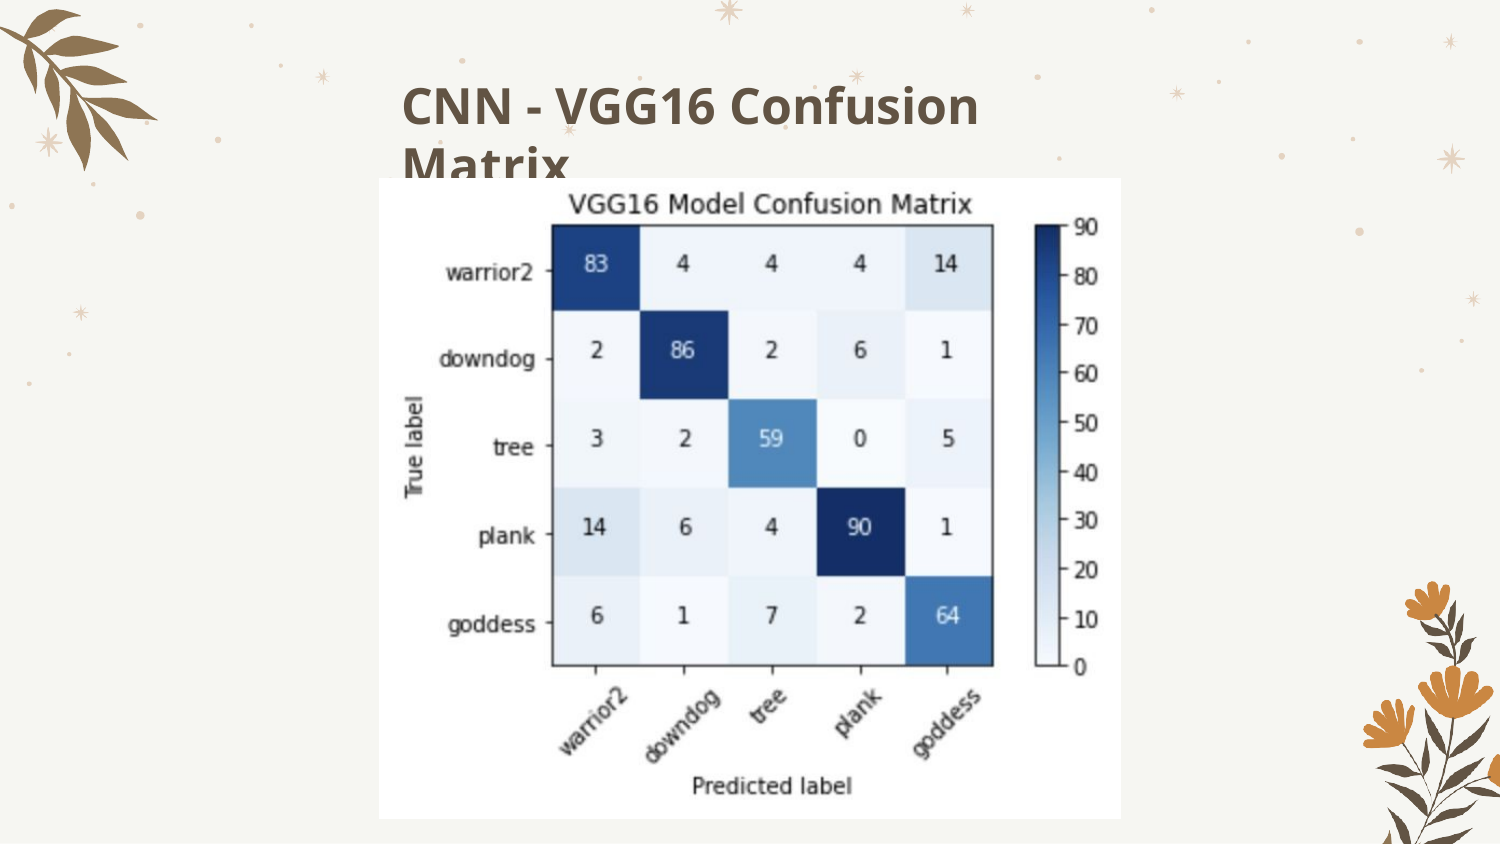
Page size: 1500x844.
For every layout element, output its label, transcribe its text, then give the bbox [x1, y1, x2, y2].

picture [1363, 581, 1500, 844]
picture [1437, 143, 1465, 174]
picture [959, 1, 975, 19]
picture [1169, 84, 1185, 102]
picture [714, 0, 743, 25]
picture [72, 304, 89, 321]
title CNN - VGG16 Confusion Matrix [399, 72, 1115, 178]
picture [848, 67, 865, 72]
picture [35, 127, 63, 157]
picture [314, 68, 331, 85]
text_box [379, 178, 1121, 819]
picture [46, 25, 58, 34]
picture [1464, 291, 1482, 307]
picture [1442, 33, 1458, 50]
